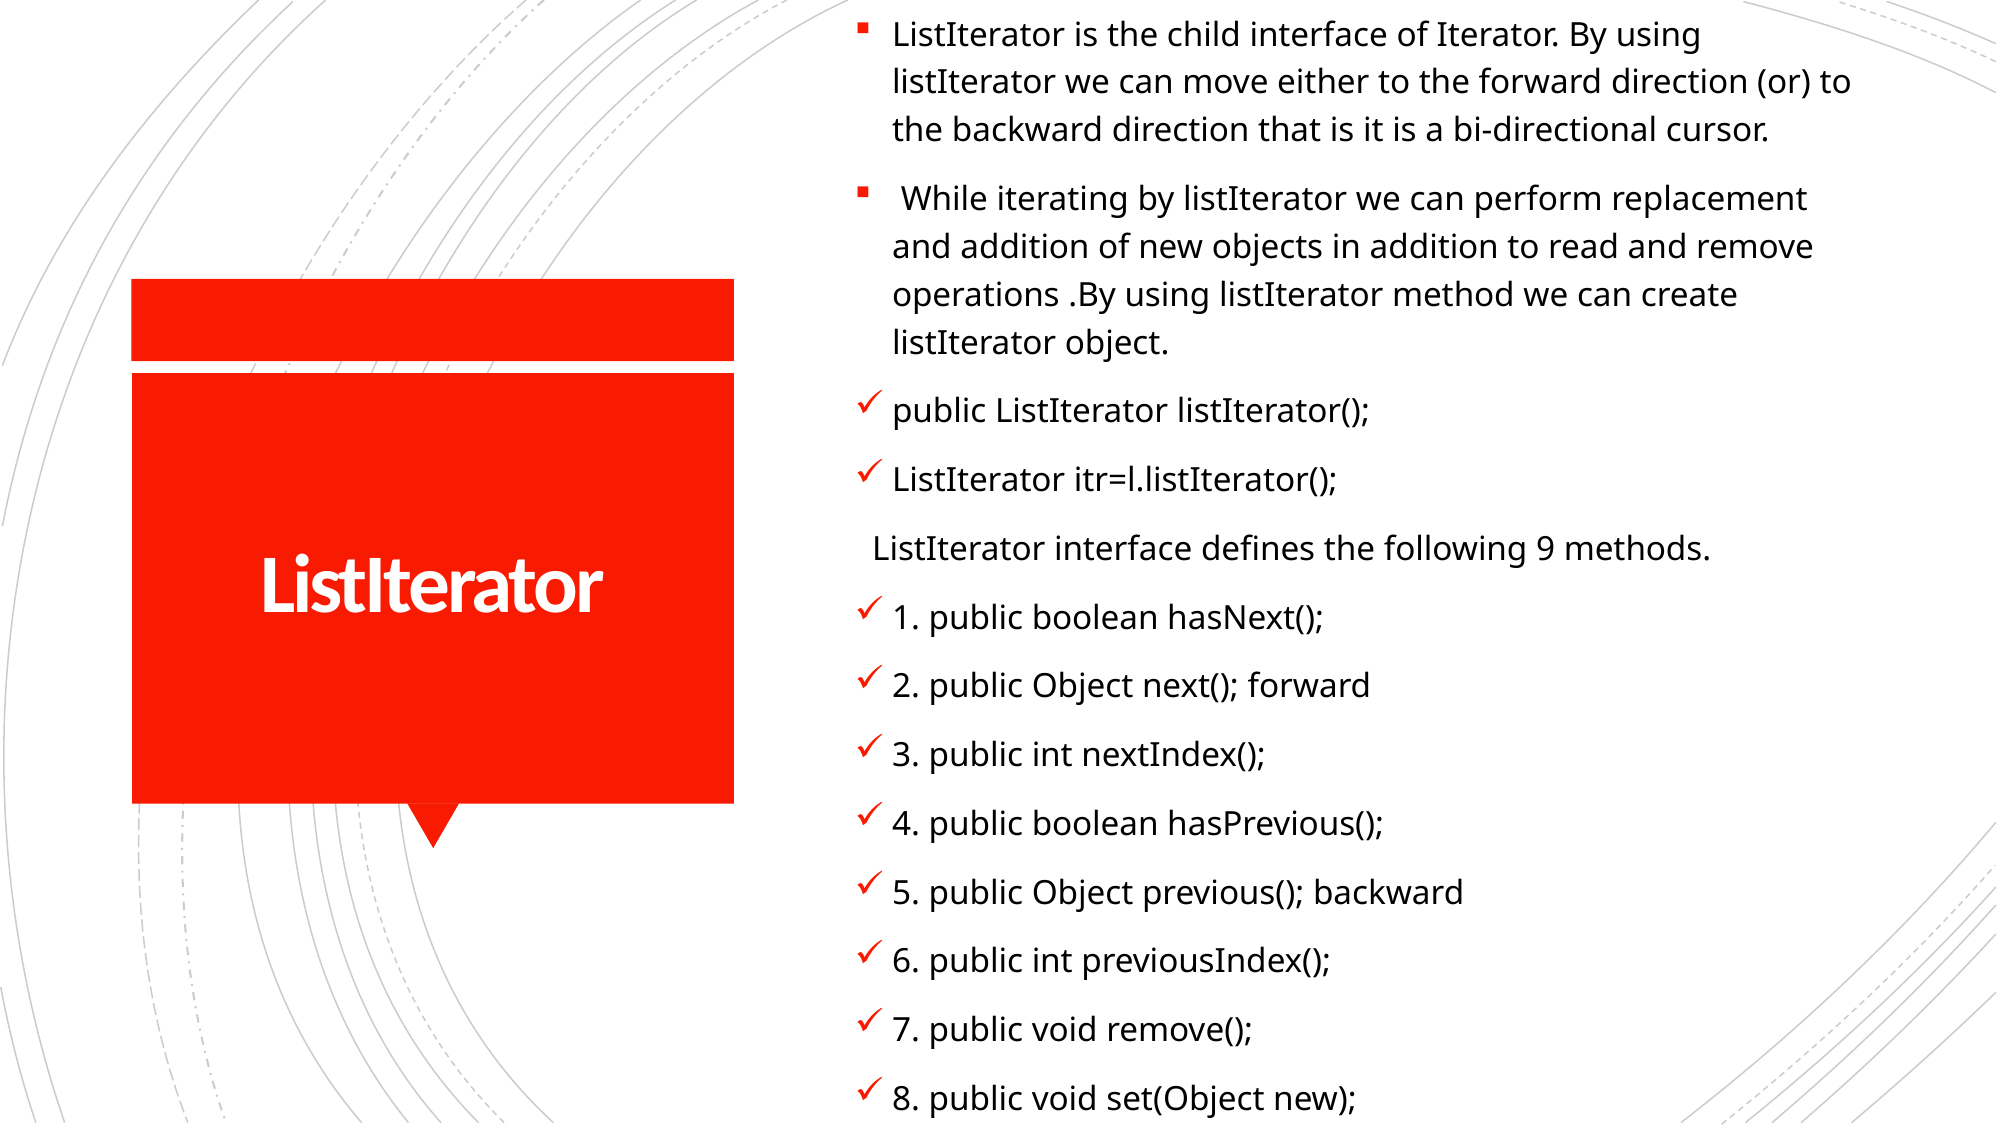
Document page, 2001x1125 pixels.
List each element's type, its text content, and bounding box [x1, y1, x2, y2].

list ListIterator: ListIterator is the child interface of Iterator. By using listIterator we can move either to the forward direction (or) to the backward direction that is it is a bi-directional cursor. While iterating by listIterator we can perform replacement and addition of new objects in addition to read and remove operations .By using listIterator method we can create listIterator object. public ListIterator listIterator(); ListIterator itr=l.listIterator(); ListIterator interface defines the following 9 methods. 1. public boolean hasNext(); 2. public Object next(); forward 3. public int nextIndex(); 4. public boolean hasPrevious(); 5. public Object previous(); backward 6. public int previousIndex(); 7. public void remove(); 8. public void set(Object new); 9. public void add(Object new); [839, 29, 1871, 1092]
title ListIterator [145, 385, 720, 789]
